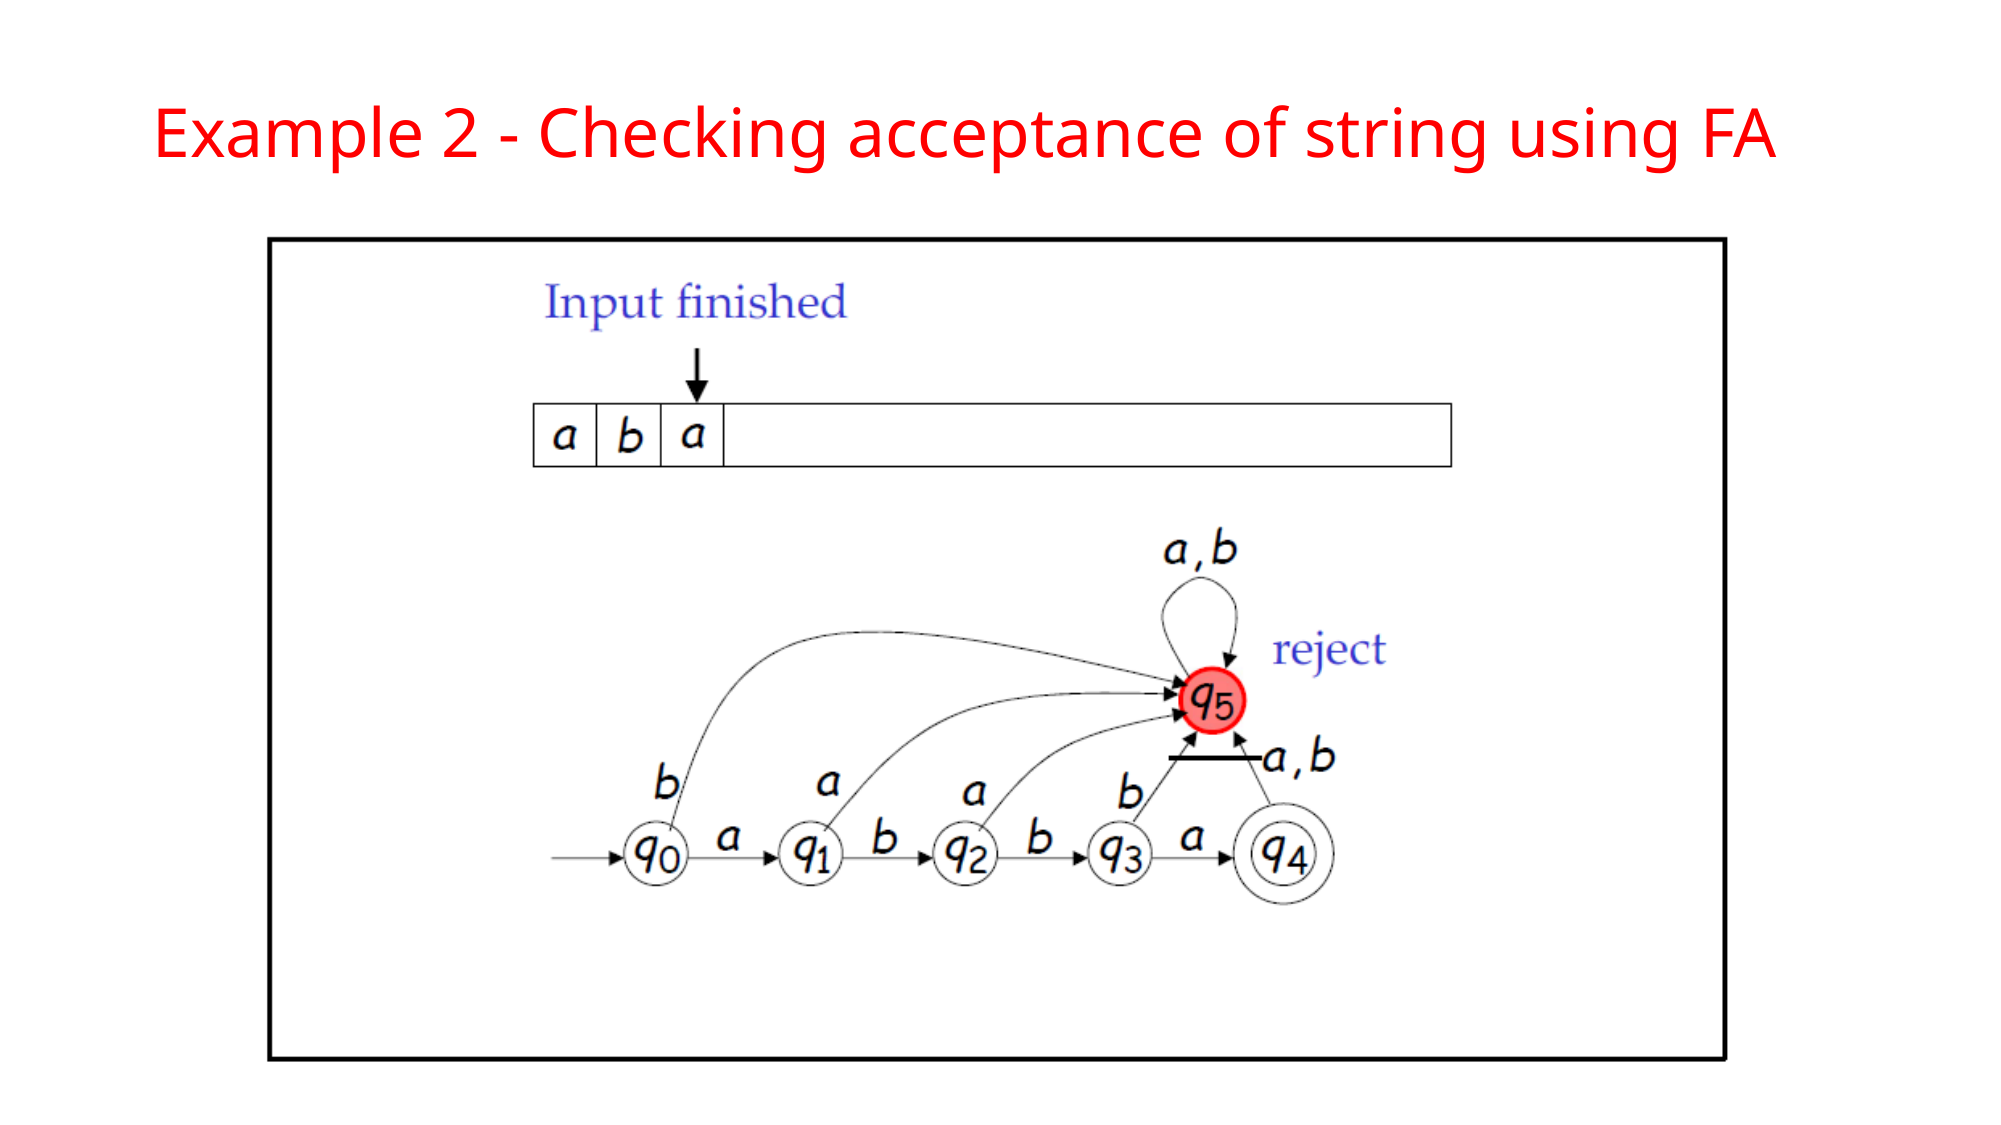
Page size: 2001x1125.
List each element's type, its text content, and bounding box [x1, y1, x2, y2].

title Example 2 - Checking acceptance of string using FA [137, 59, 1863, 211]
picture [245, 210, 1755, 1078]
